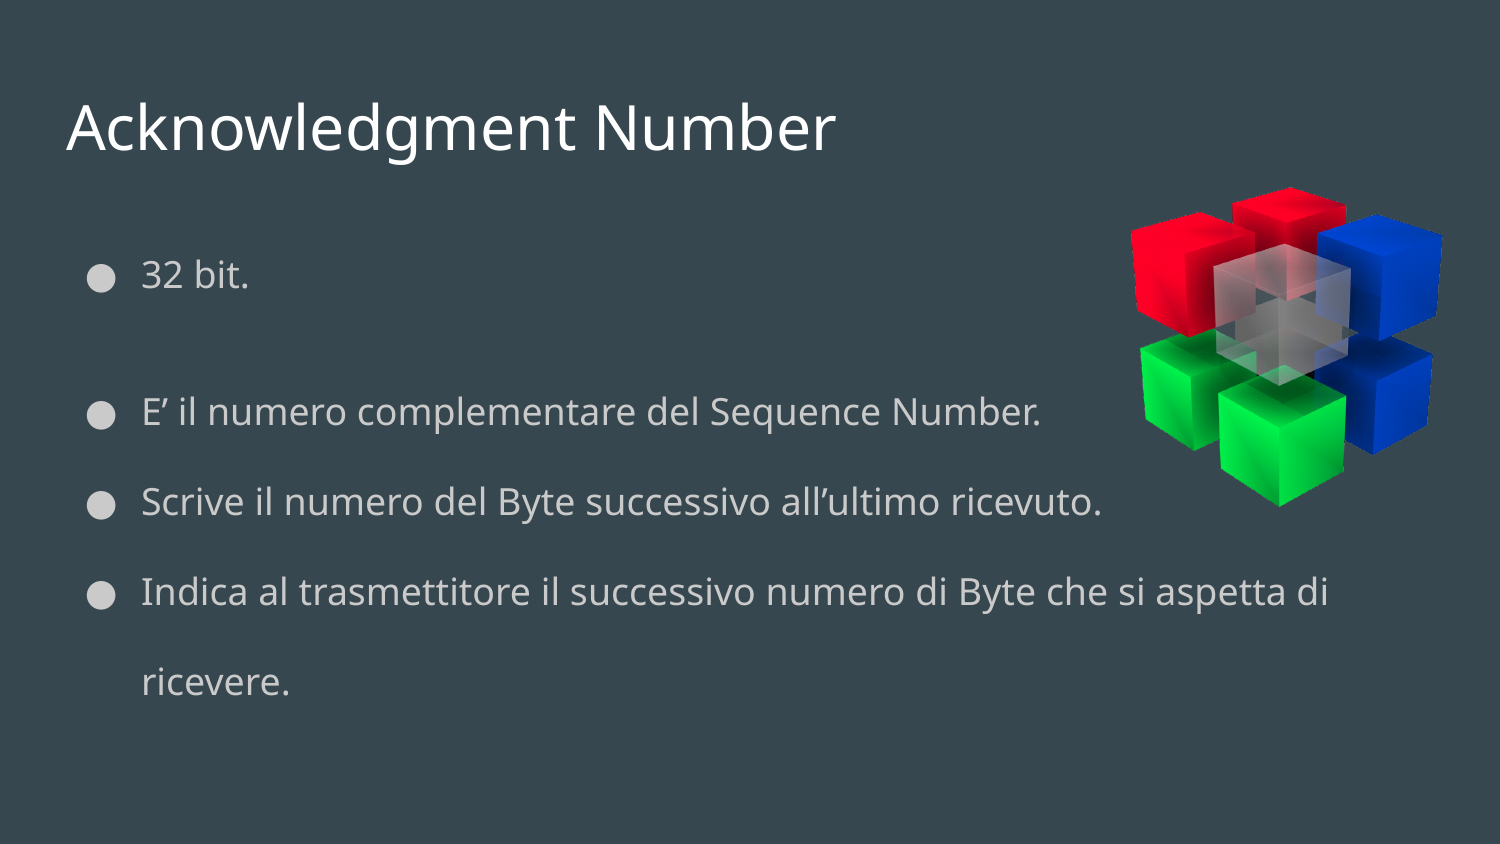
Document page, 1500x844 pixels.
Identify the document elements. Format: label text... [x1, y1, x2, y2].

title Acknowledgment Number [51, 72, 1449, 167]
list 32 bit. E’ il numero complementare del Sequence Number. Scrive il numero del Byte successivo all’ultimo ricevuto. Indica al trasmettitore il successivo numero di Byte che si aspetta di ricevere. [51, 236, 1449, 620]
picture [1114, 166, 1450, 522]
